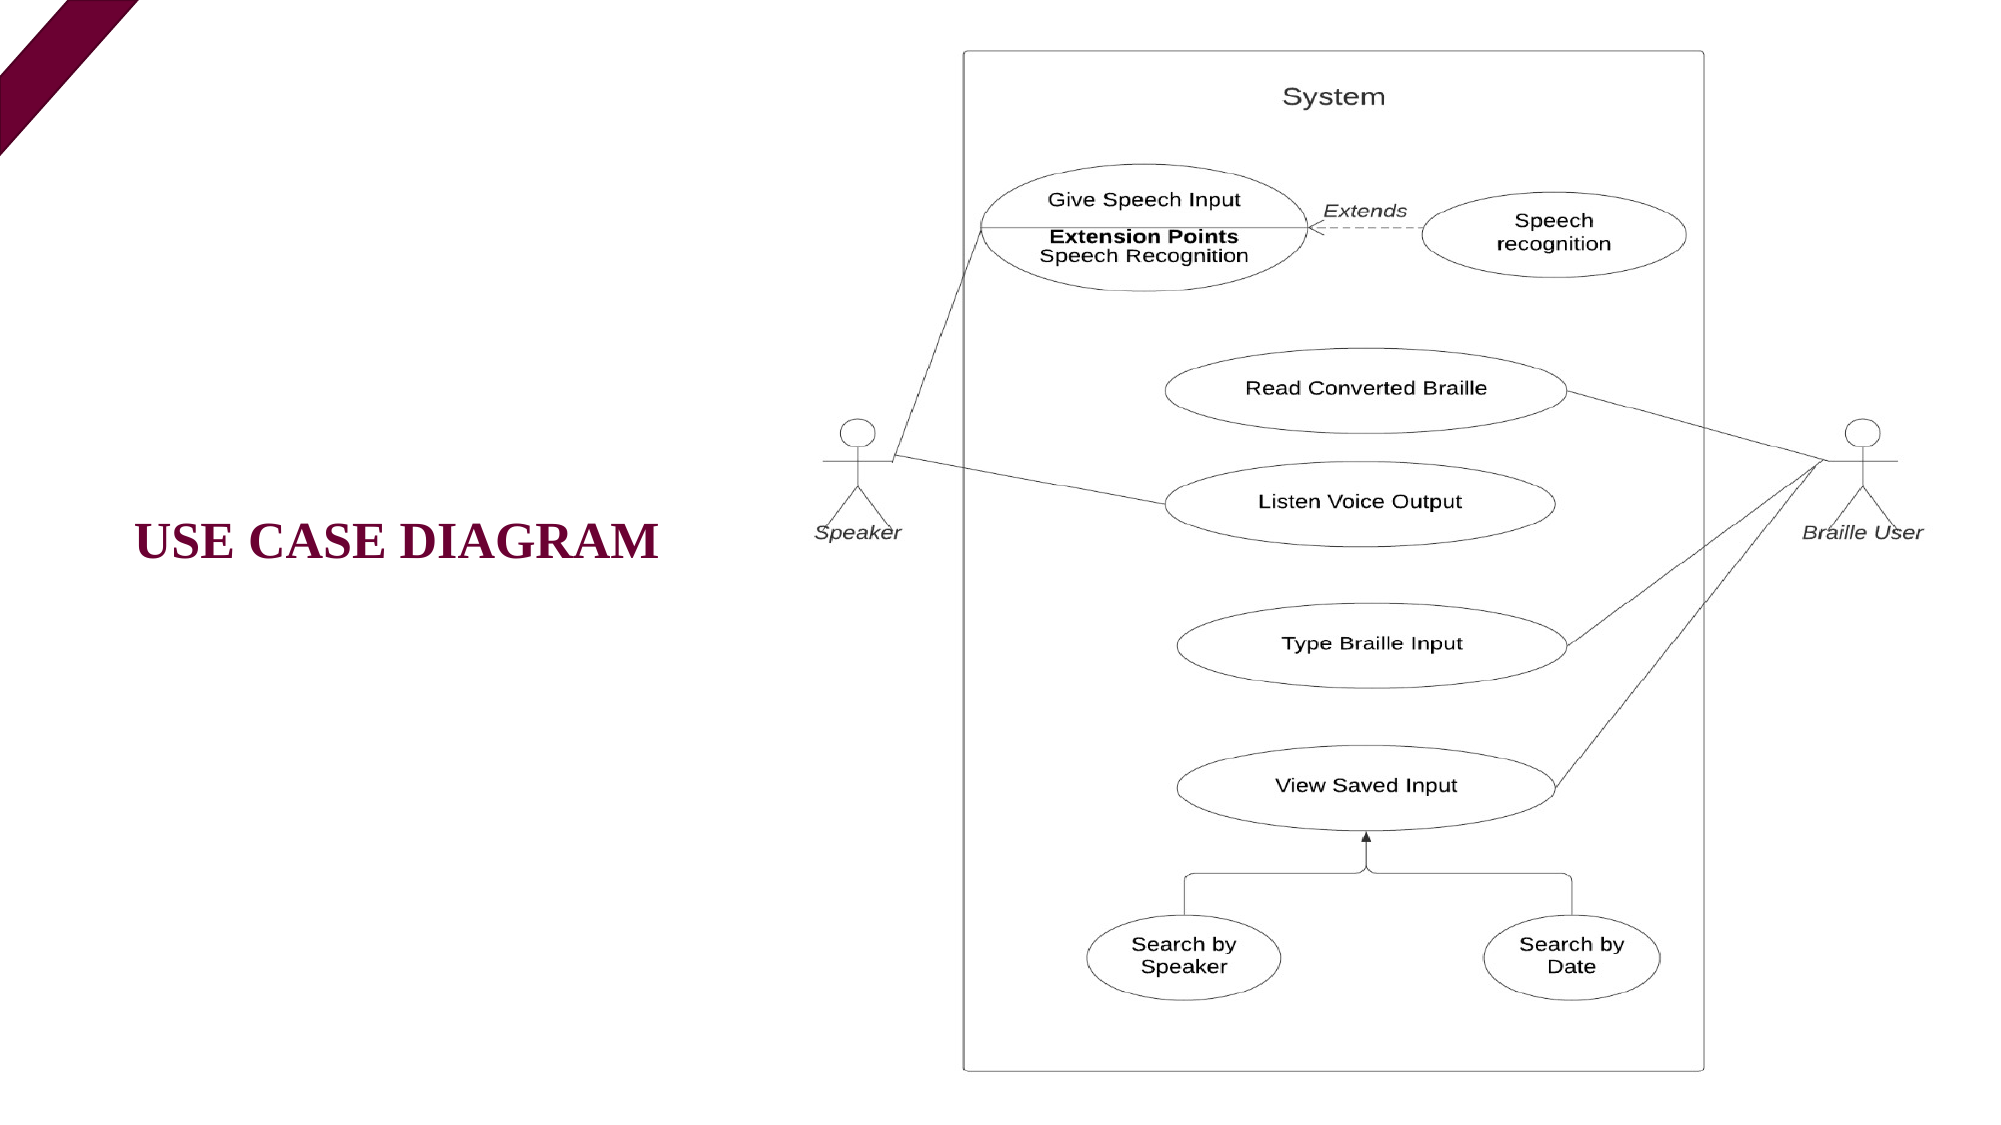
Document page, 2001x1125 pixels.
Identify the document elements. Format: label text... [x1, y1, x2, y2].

title USE CASE DIAGRAM [29, 10, 765, 1125]
text_box [0, 0, 139, 157]
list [805, 0, 1945, 1125]
